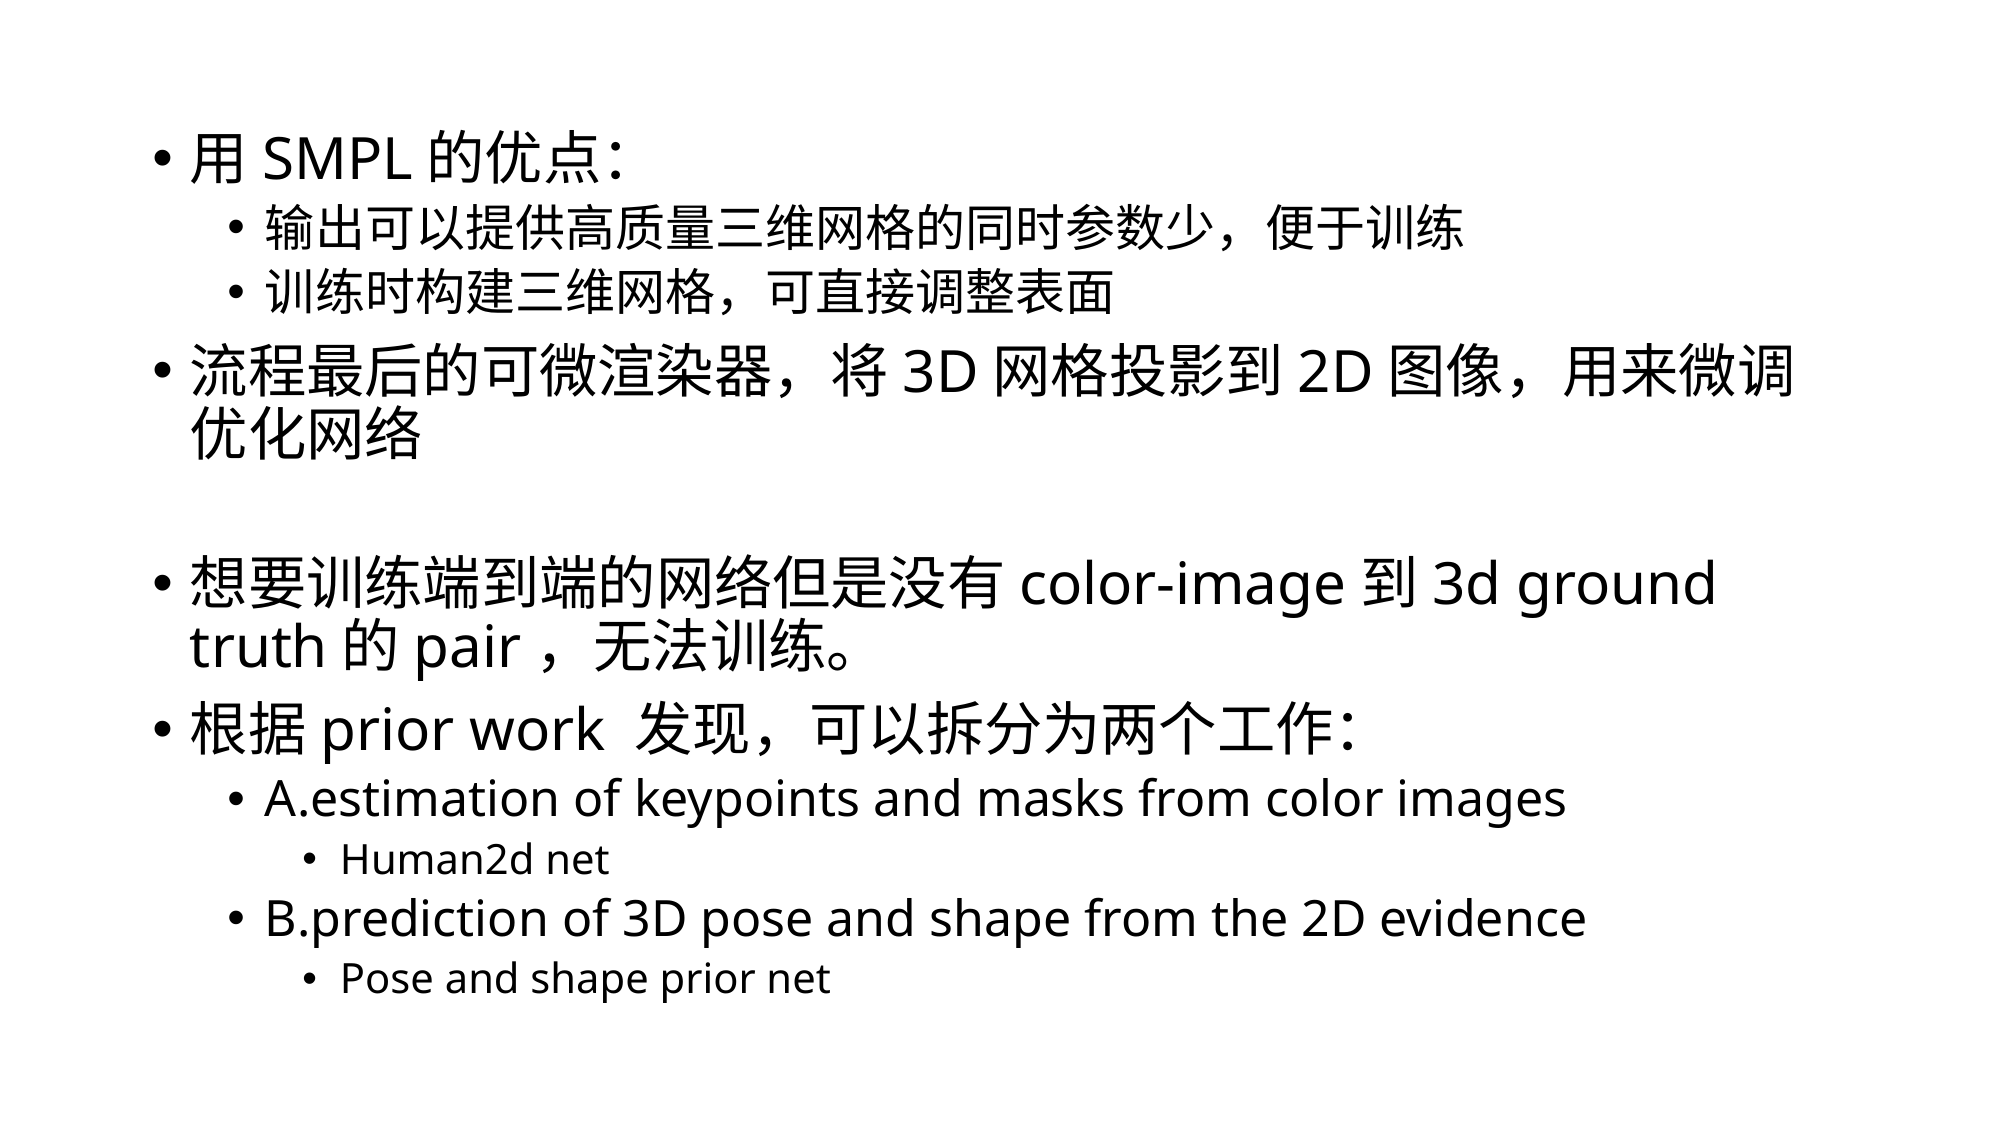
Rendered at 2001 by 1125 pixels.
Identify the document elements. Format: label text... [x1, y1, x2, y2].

text_box 想要训练端到端的网络但是没有color-image到3d ground truth的pair，无法训练。 根据prior work 发现，可以拆分为两个工作： A.estimation of keypoints and masks from color images Human2d net B.prediction of 3D pose and shape from the 2D evidence Pose and shape prior net [137, 546, 1863, 1125]
list 用SMPL的优点： 输出可以提供高质量三维网格的同时参数少，便于训练 训练时构建三维网格，可直接调整表面 流程最后的可微渲染器，将3D网格投影到2D图像，用来微调优化网络 [137, 121, 1863, 546]
